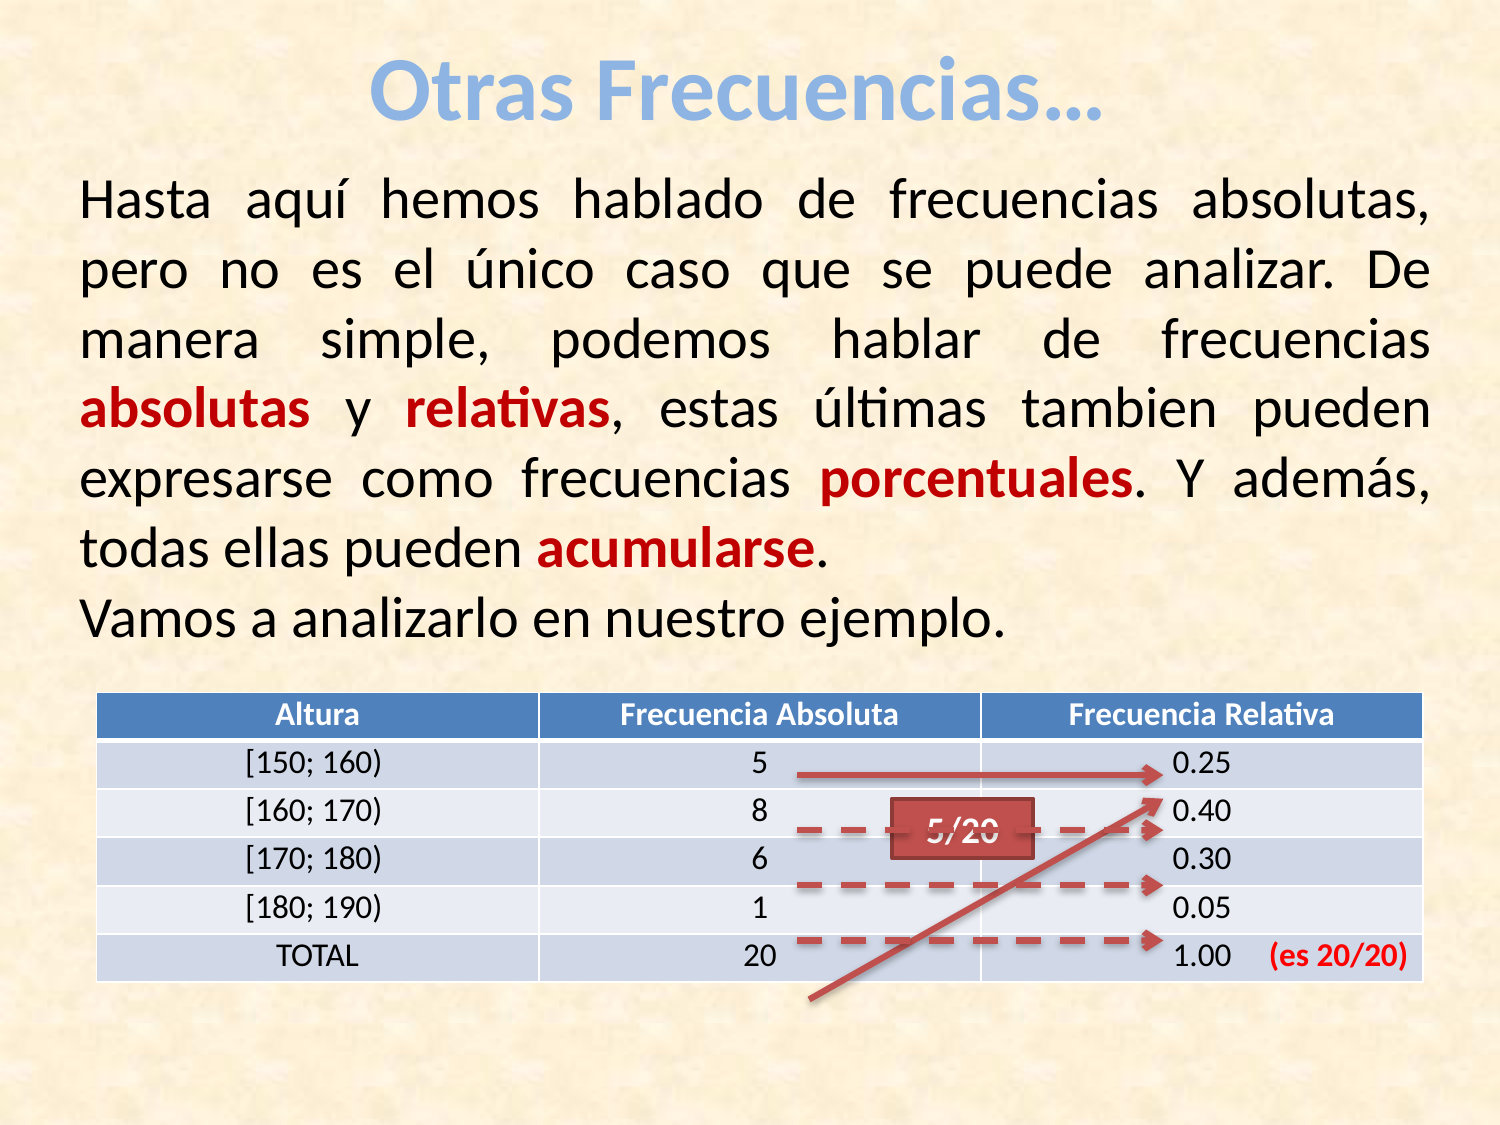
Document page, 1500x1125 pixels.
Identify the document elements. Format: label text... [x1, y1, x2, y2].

table_cell 0.30 [1168, 838, 1422, 885]
table_cell 8 [540, 790, 980, 836]
table_cell 0.25 [982, 743, 1422, 788]
table_cell 5 [540, 743, 980, 788]
table_cell 0.05 [1168, 887, 1422, 933]
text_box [808, 891, 1164, 940]
picture [0, 0, 1500, 1125]
table_cell [160; 170) [97, 790, 538, 836]
table_cell 1.00 (es 20/20) [1168, 935, 1422, 981]
table_cell 1 [540, 887, 803, 933]
table_cell 6 [540, 838, 803, 885]
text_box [808, 947, 1164, 1000]
table_cell 20 [540, 935, 803, 981]
table_cell 0.40 [982, 790, 1422, 836]
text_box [808, 798, 1164, 829]
title Otras Frecuencias… [64, 42, 1412, 126]
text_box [808, 837, 1164, 885]
table_cell [180; 190) [97, 887, 538, 933]
table_header Altura [97, 693, 538, 738]
table_header Frecuencia Absoluta [540, 693, 980, 738]
table_cell [150; 160) [97, 743, 538, 788]
table_cell [170; 180) [97, 838, 538, 885]
table_header Frecuencia Relativa [982, 693, 1422, 738]
table_cell TOTAL [97, 935, 538, 981]
text_box Hasta aquí hemos hablado de frecuencias absolutas, pero no es el único caso que se puede analizar. De manera simple, podemos hablar de frecuencias absolutas y relativas, estas últimas tambien pueden expresarse como frecuencias porcentuales. Y además, todas ellas pueden acumularse. Vamos a analizarlo en nuestro ejemplo. [64, 152, 1447, 1087]
